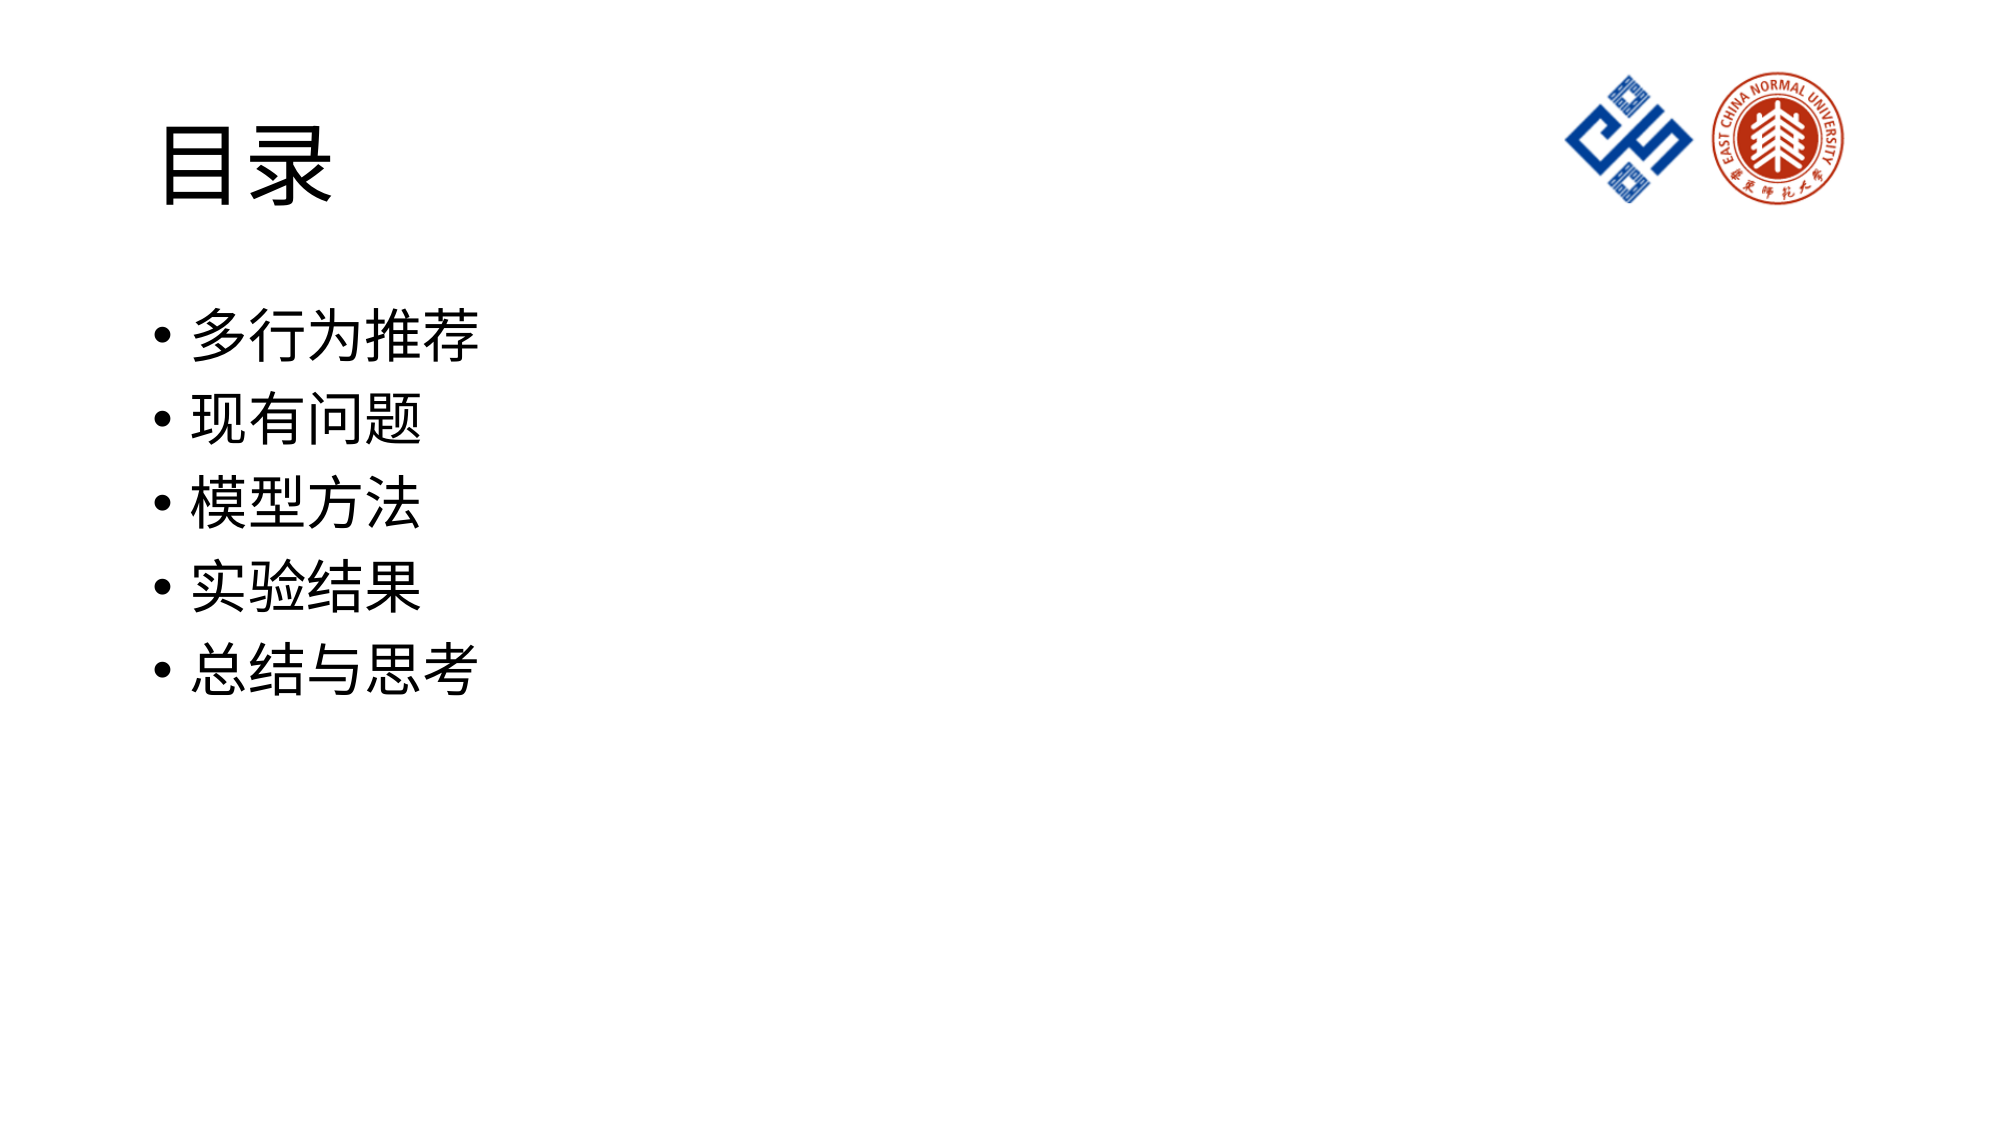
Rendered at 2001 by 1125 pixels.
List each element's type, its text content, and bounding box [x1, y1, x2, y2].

picture [1551, 59, 1853, 220]
title 目录 [137, 59, 1863, 278]
list 多行为推荐 现有问题 模型方法 实验结果 总结与思考 [137, 299, 1863, 1014]
